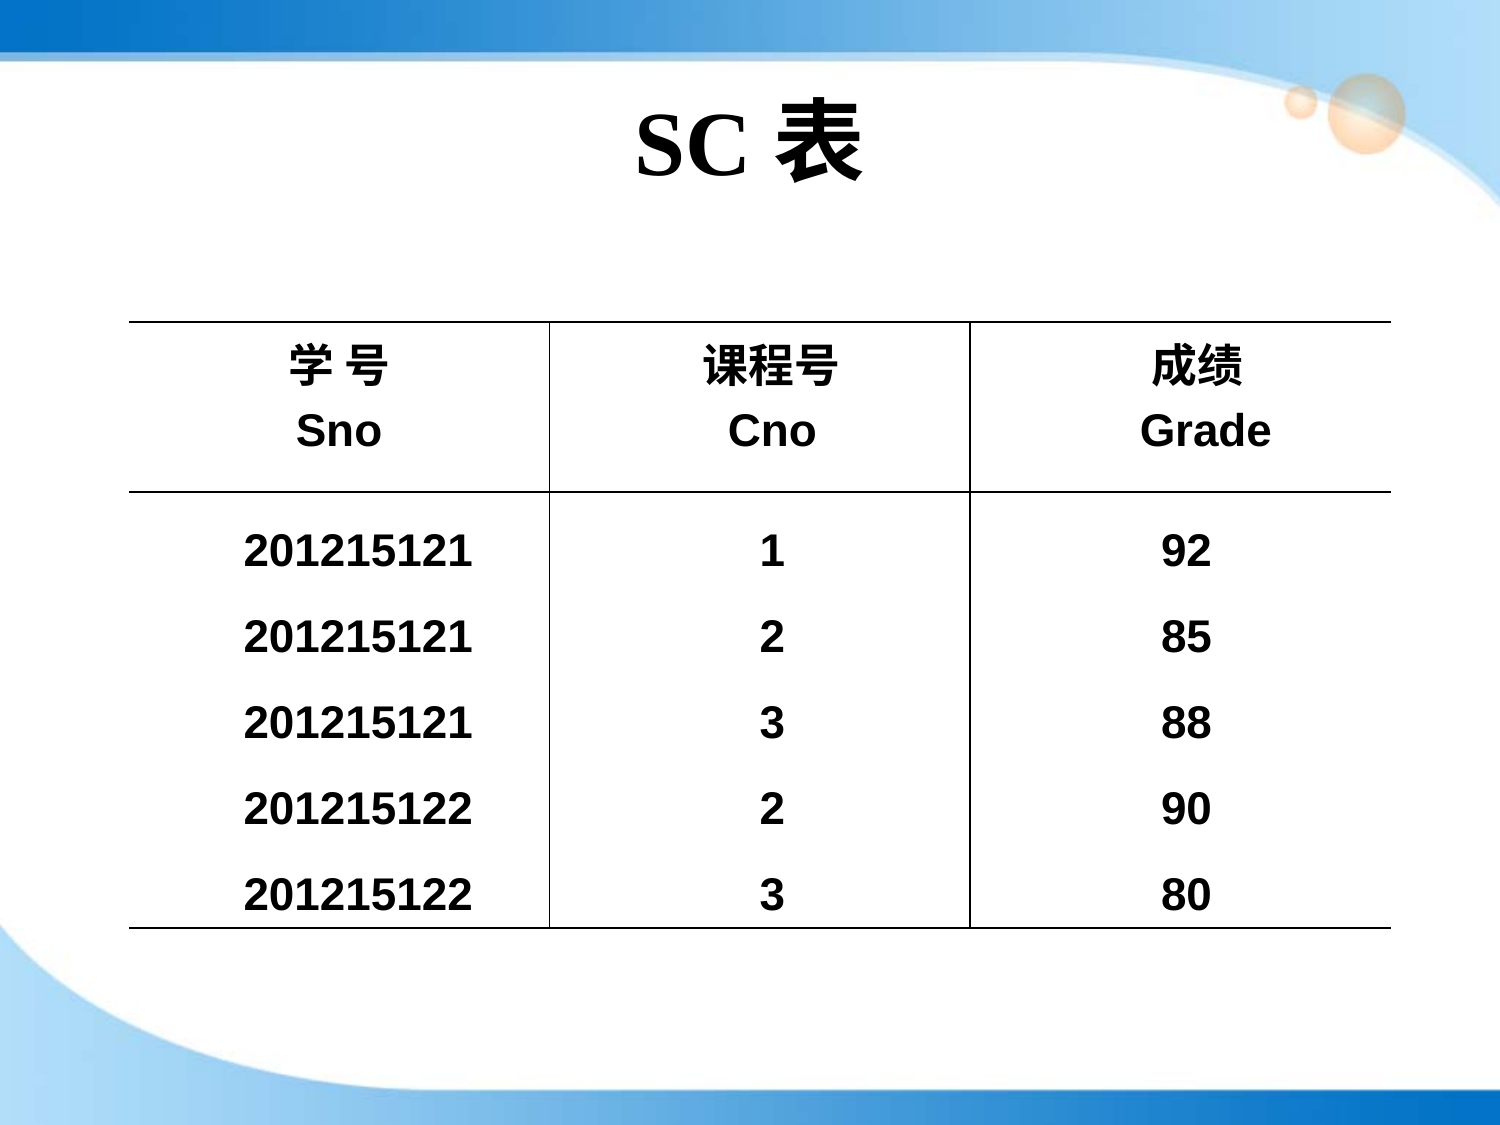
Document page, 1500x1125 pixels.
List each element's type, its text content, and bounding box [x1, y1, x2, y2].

picture [0, 0, 1500, 1125]
table_header 学 号 Sno [129, 323, 549, 491]
title SC表 [75, 45, 1425, 233]
table_header 课程号 Cno [550, 323, 969, 491]
table_cell 201215121 201215121 201215121 201215122 201215122 [129, 493, 549, 927]
table_cell 92 85 88 90 80 [971, 493, 1391, 927]
table_header 成绩 Grade [971, 323, 1391, 491]
table_cell 1 2 3 2 3 [550, 493, 969, 927]
